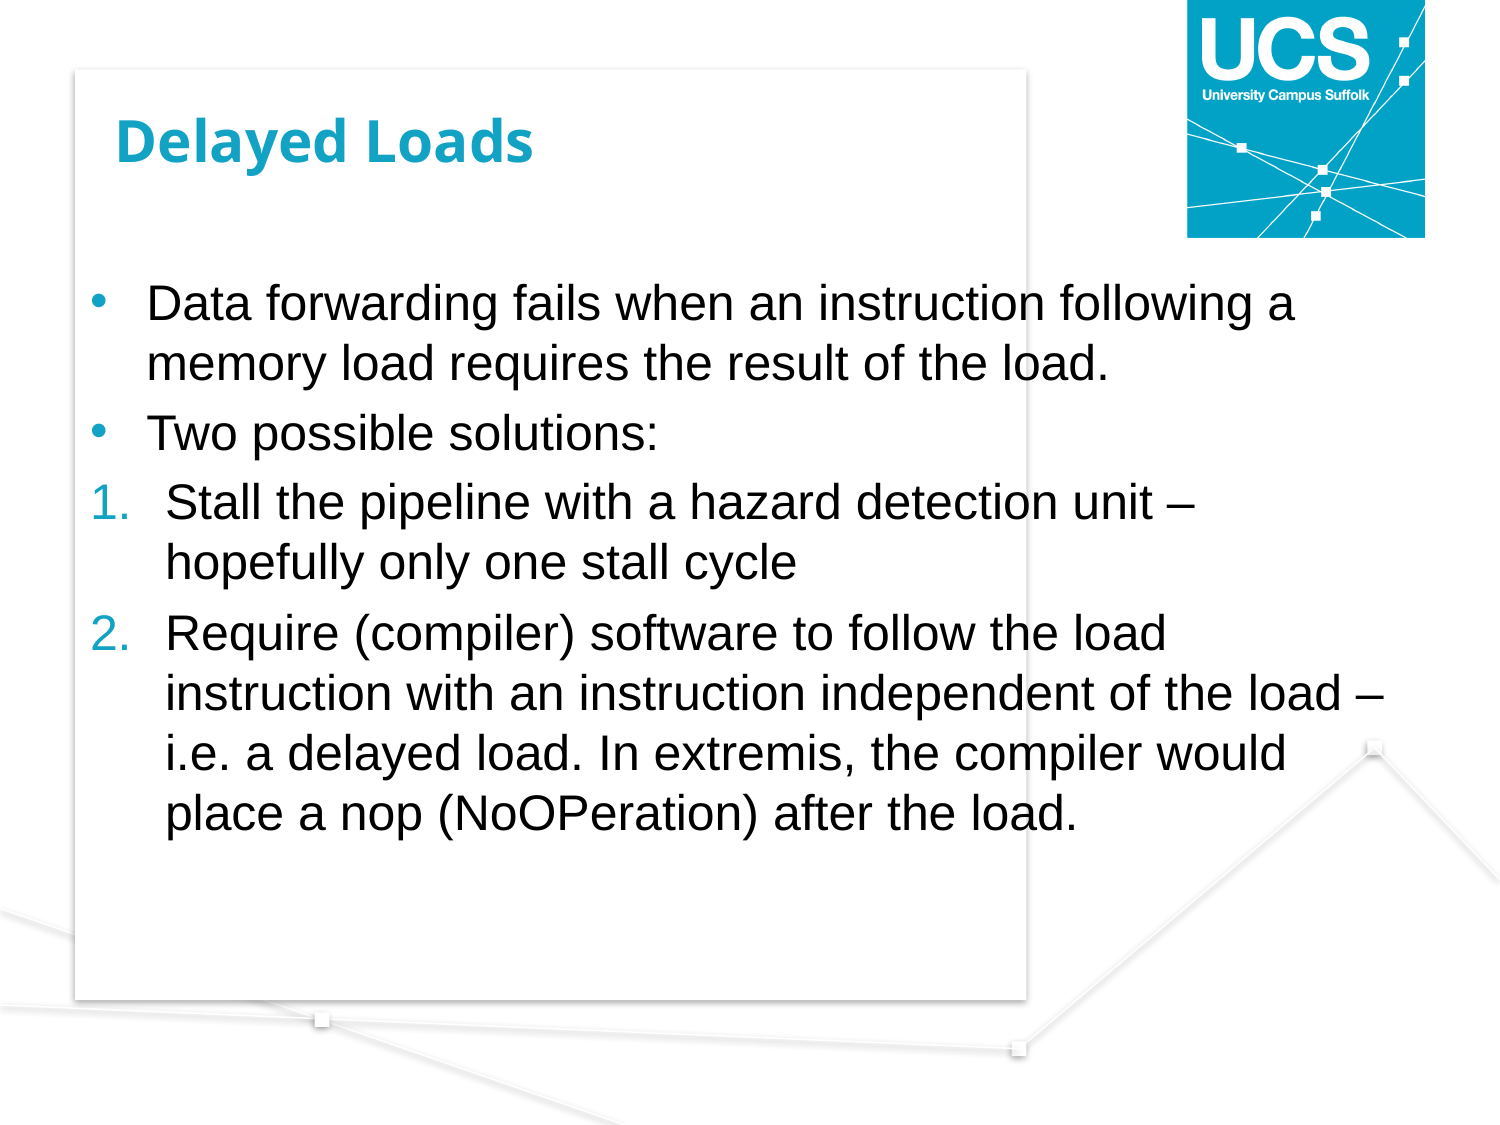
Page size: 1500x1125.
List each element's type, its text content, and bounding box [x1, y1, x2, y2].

picture [1187, 0, 1425, 238]
title Delayed Loads [99, 44, 1012, 233]
list Data forwarding fails when an instruction following a memory load requires the result of the load. Two possible solutions: Stall the pipeline with a hazard detection unit – hopefully only one stall cycle Require (compiler) software to follow the load instruction with an instruction independent of the load – i.e. a delayed load. In extremis, the compiler would place a nop (NoOPeration) after the load. [74, 262, 1422, 1006]
